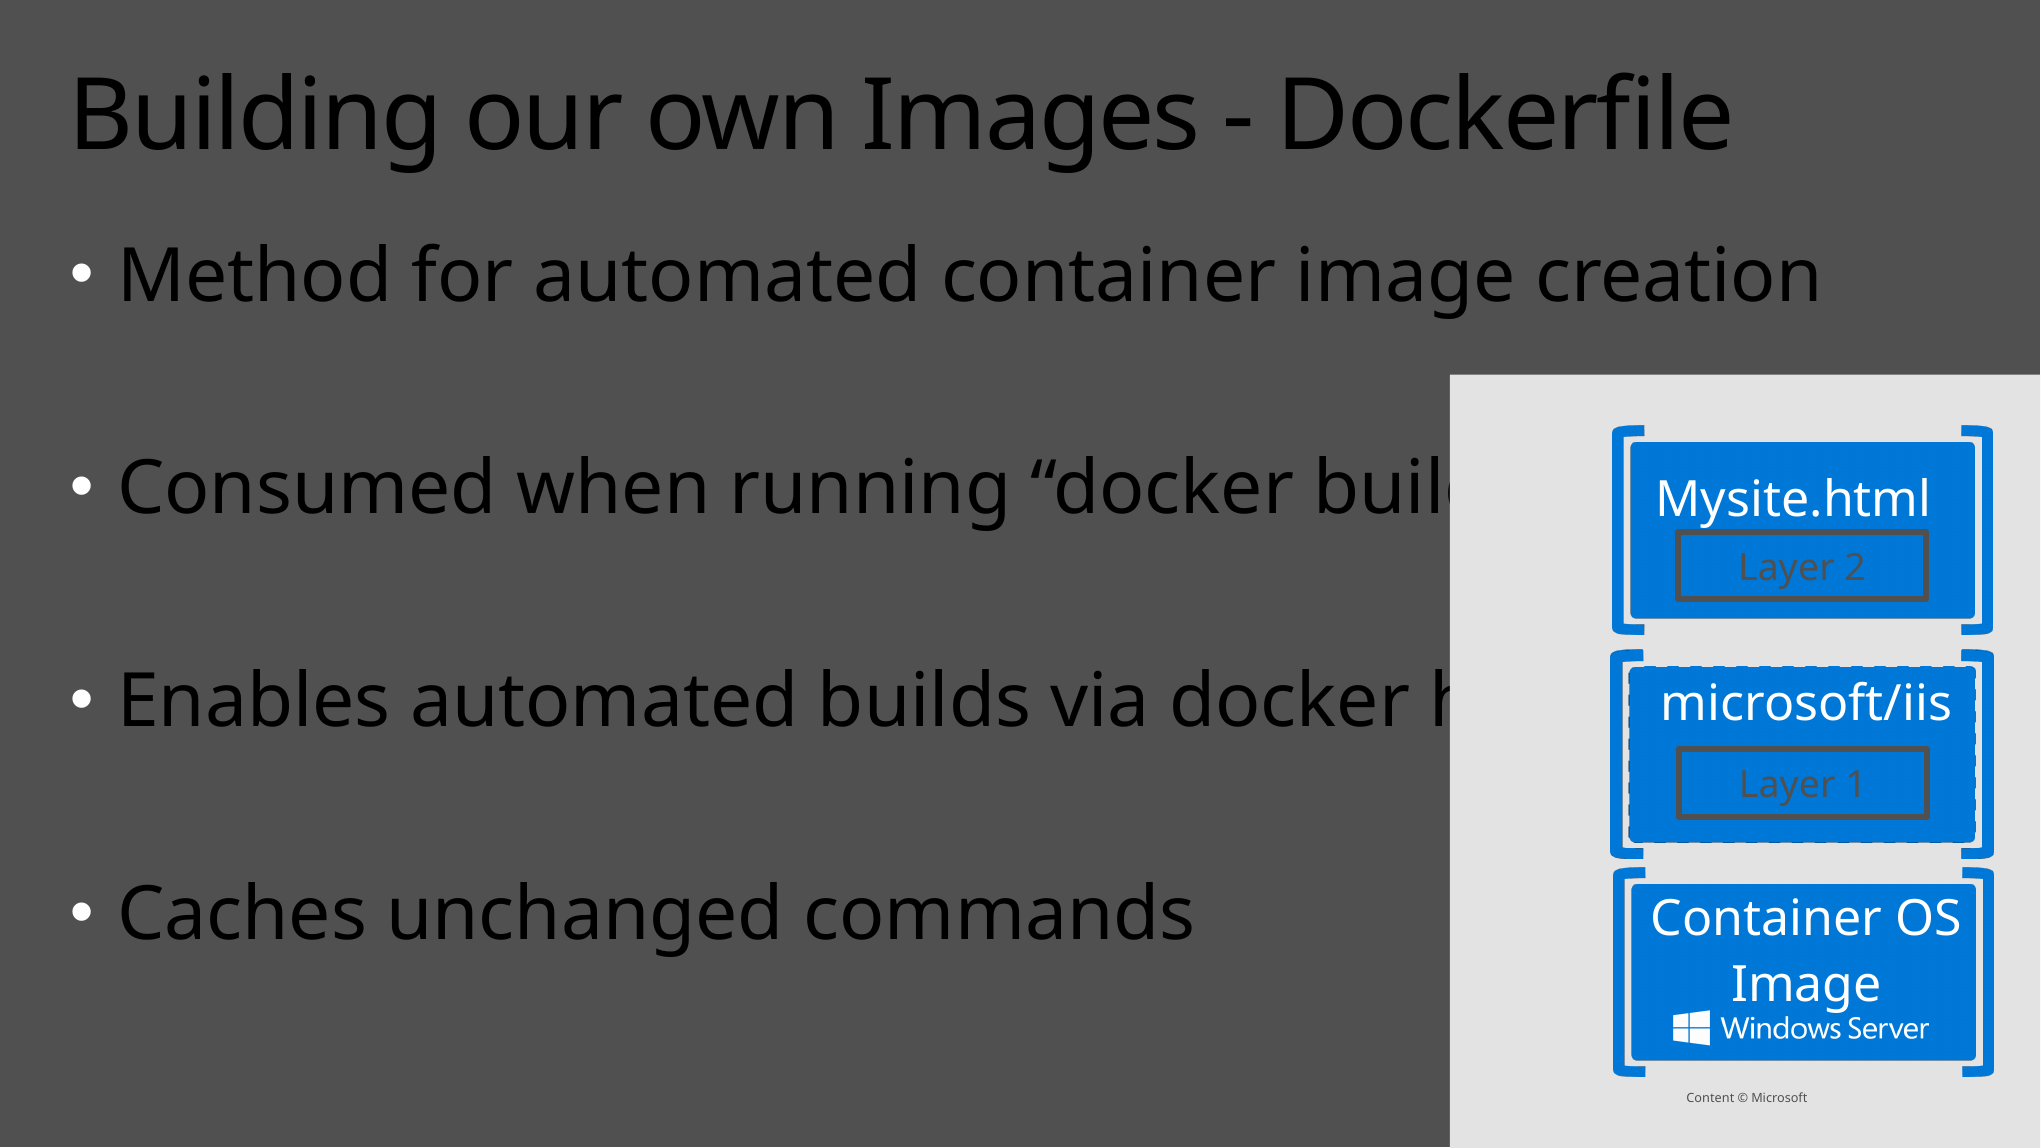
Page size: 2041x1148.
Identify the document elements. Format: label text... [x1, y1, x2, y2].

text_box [1449, 374, 2041, 1148]
title Building our own Images - Dockerfile [45, 48, 1996, 199]
list Method for automated container image creation Consumed when running “docker build” Enables automated builds via docker hub Caches unchanged commands [46, 221, 1883, 1033]
